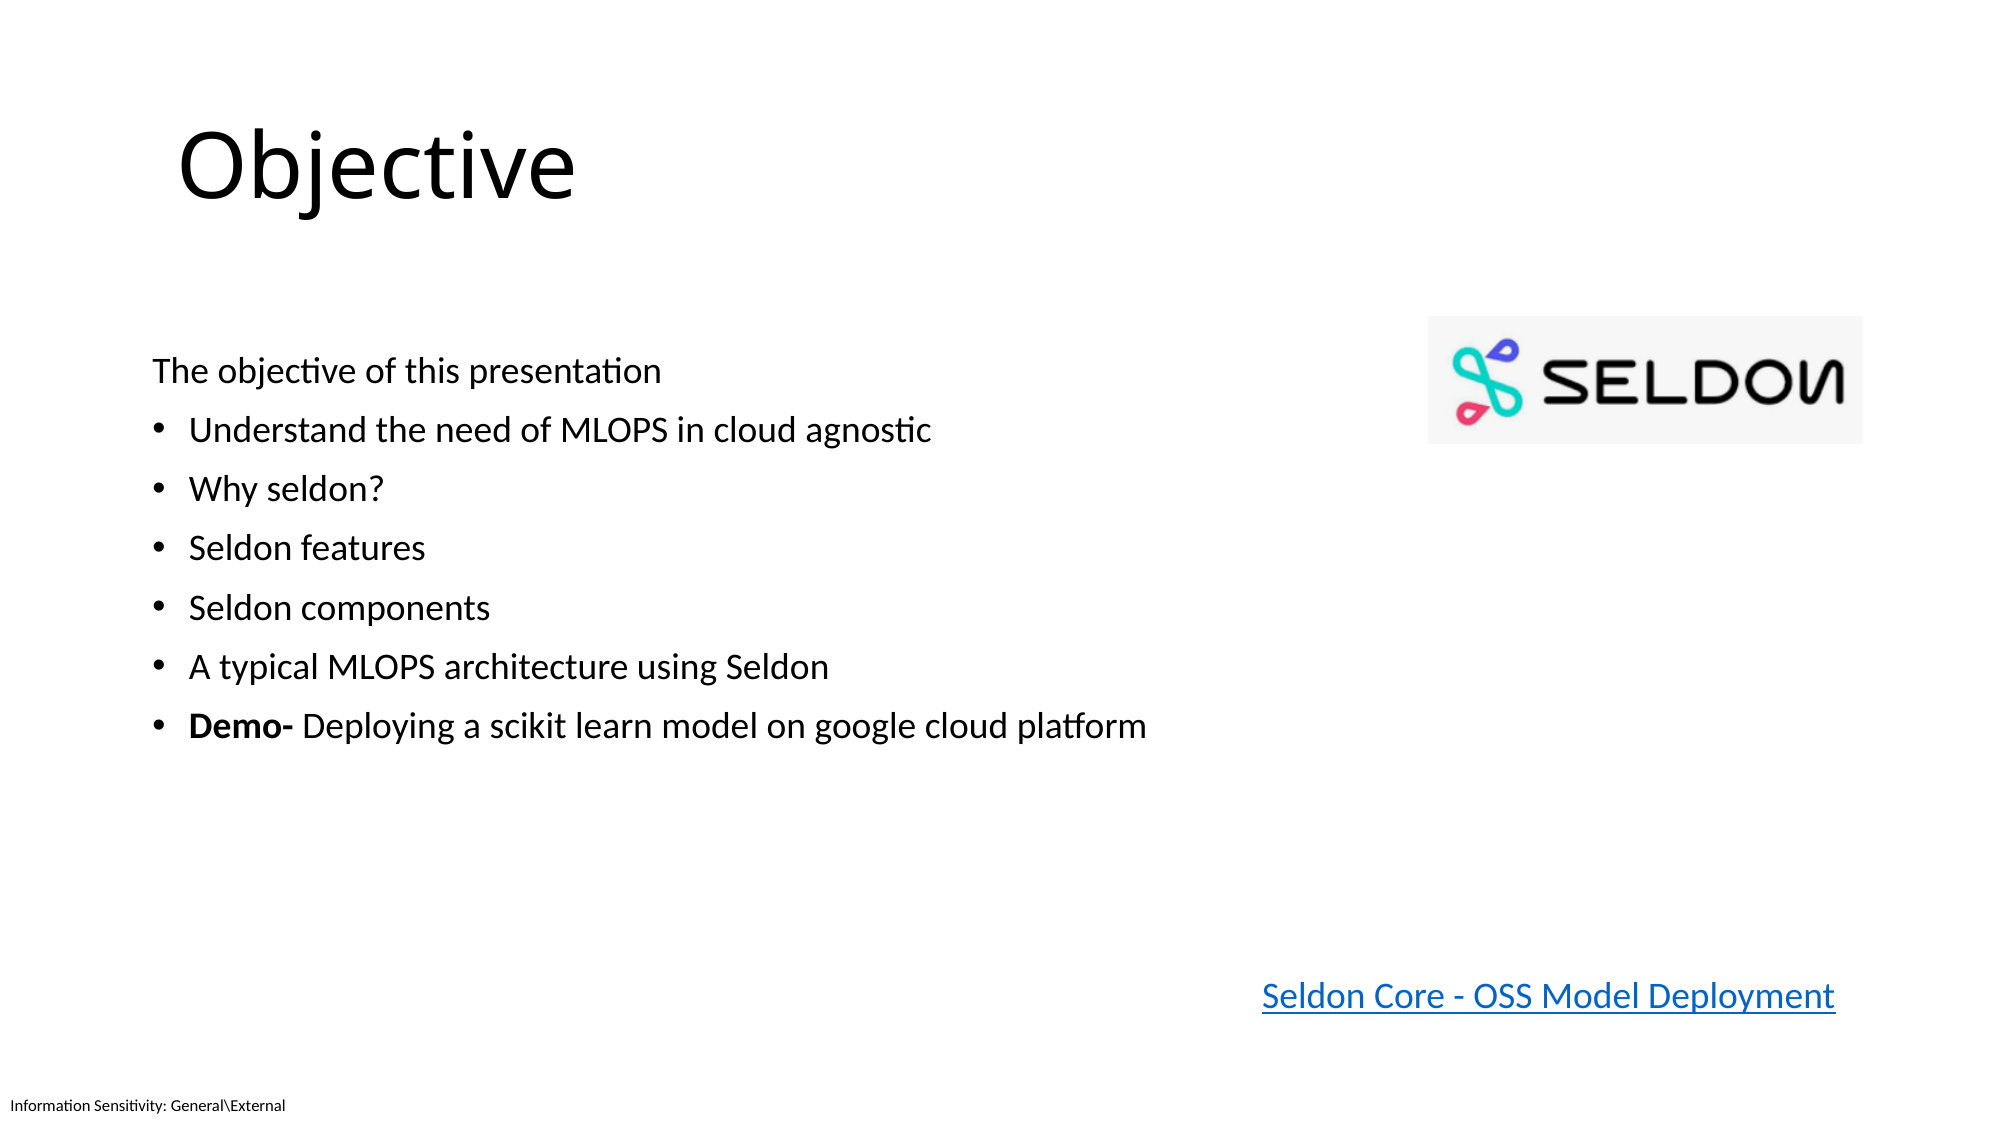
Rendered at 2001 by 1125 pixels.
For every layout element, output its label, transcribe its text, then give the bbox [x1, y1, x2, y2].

list The objective of this presentation Understand the need of MLOPS in cloud agnostic Why seldon? Seldon features Seldon components A typical MLOPS architecture using Seldon Demo- Deploying a scikit learn model on google cloud platform [137, 343, 1278, 757]
title Objective [137, 59, 1863, 278]
text_box Seldon Core - OSS Model Deployment [1247, 964, 2000, 1024]
picture [1428, 316, 1863, 445]
